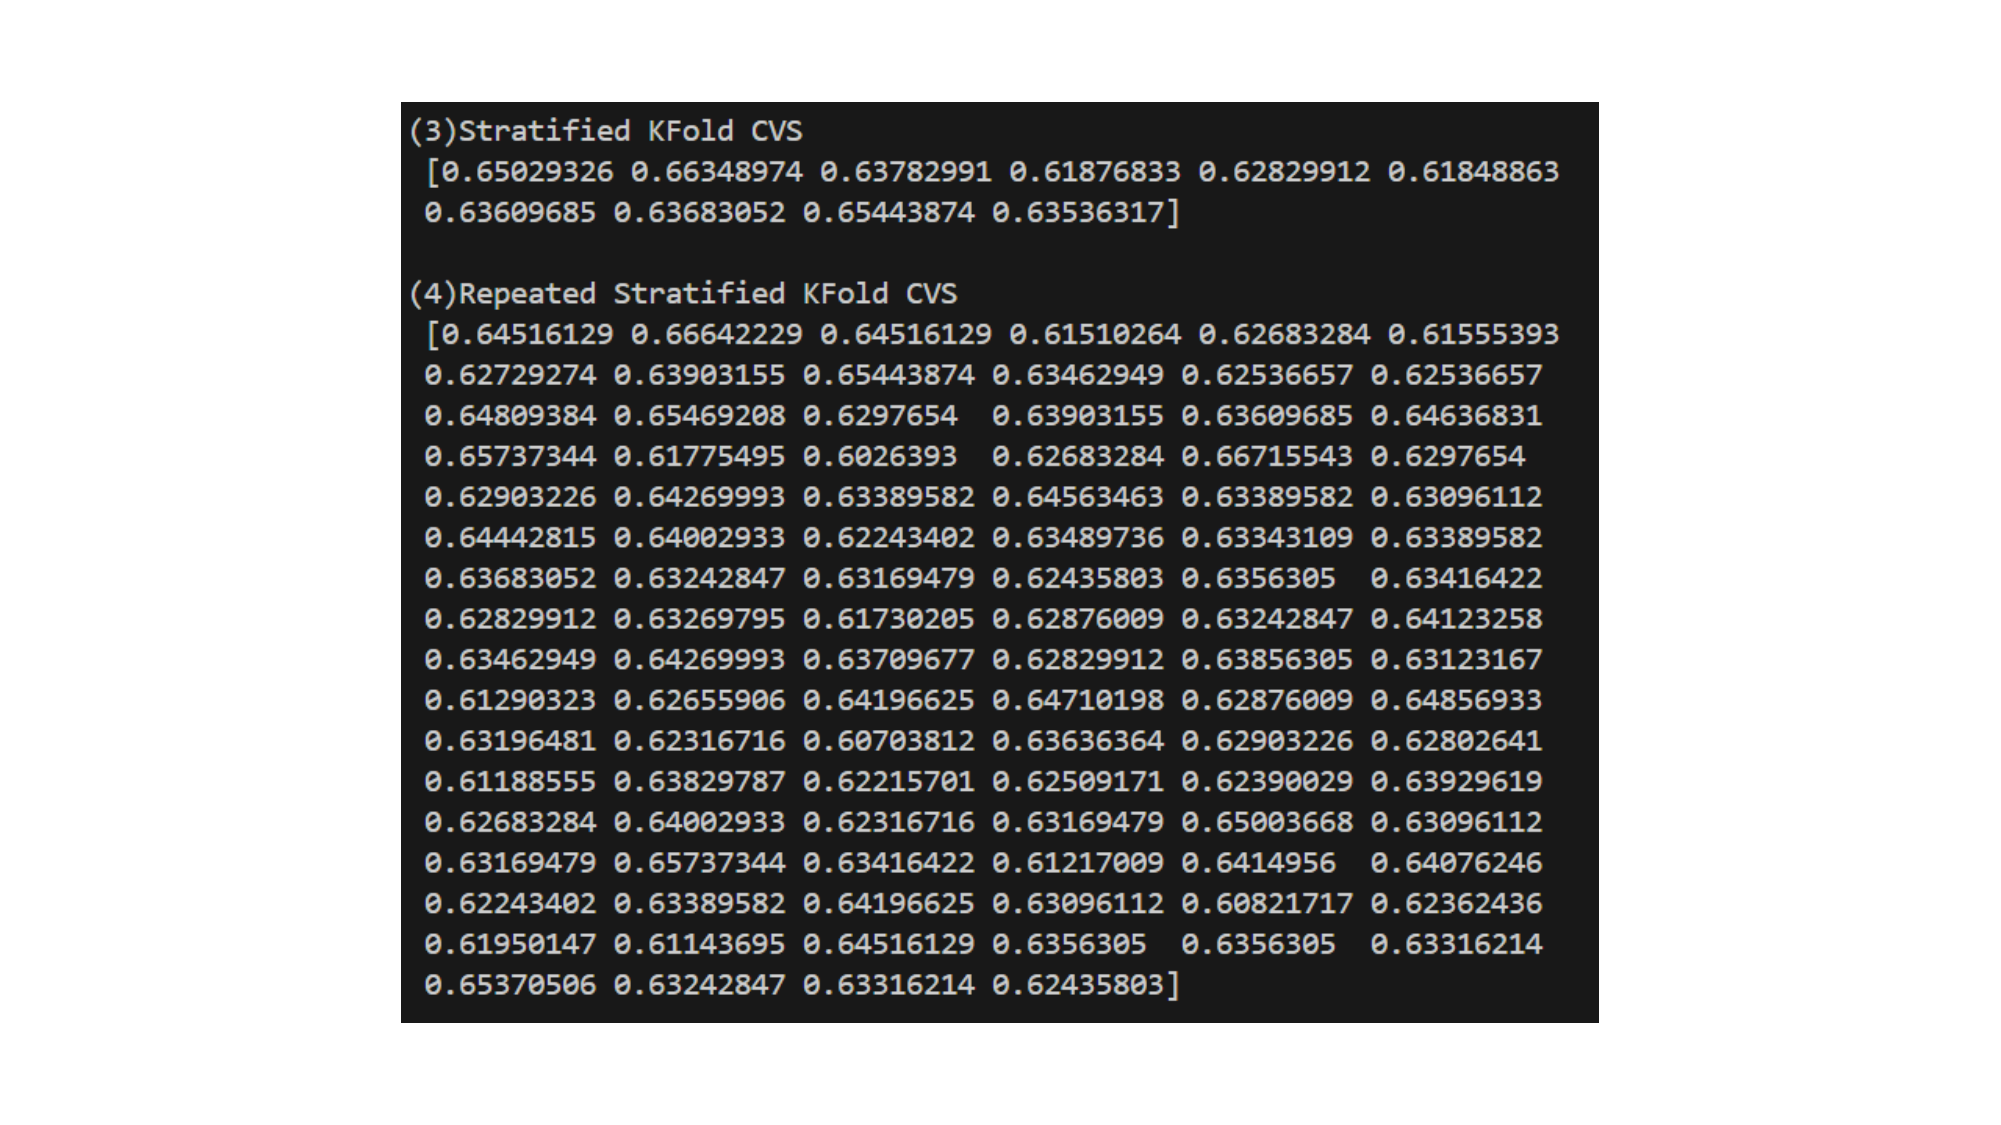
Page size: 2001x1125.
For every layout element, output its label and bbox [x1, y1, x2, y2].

picture [400, 101, 1599, 1024]
